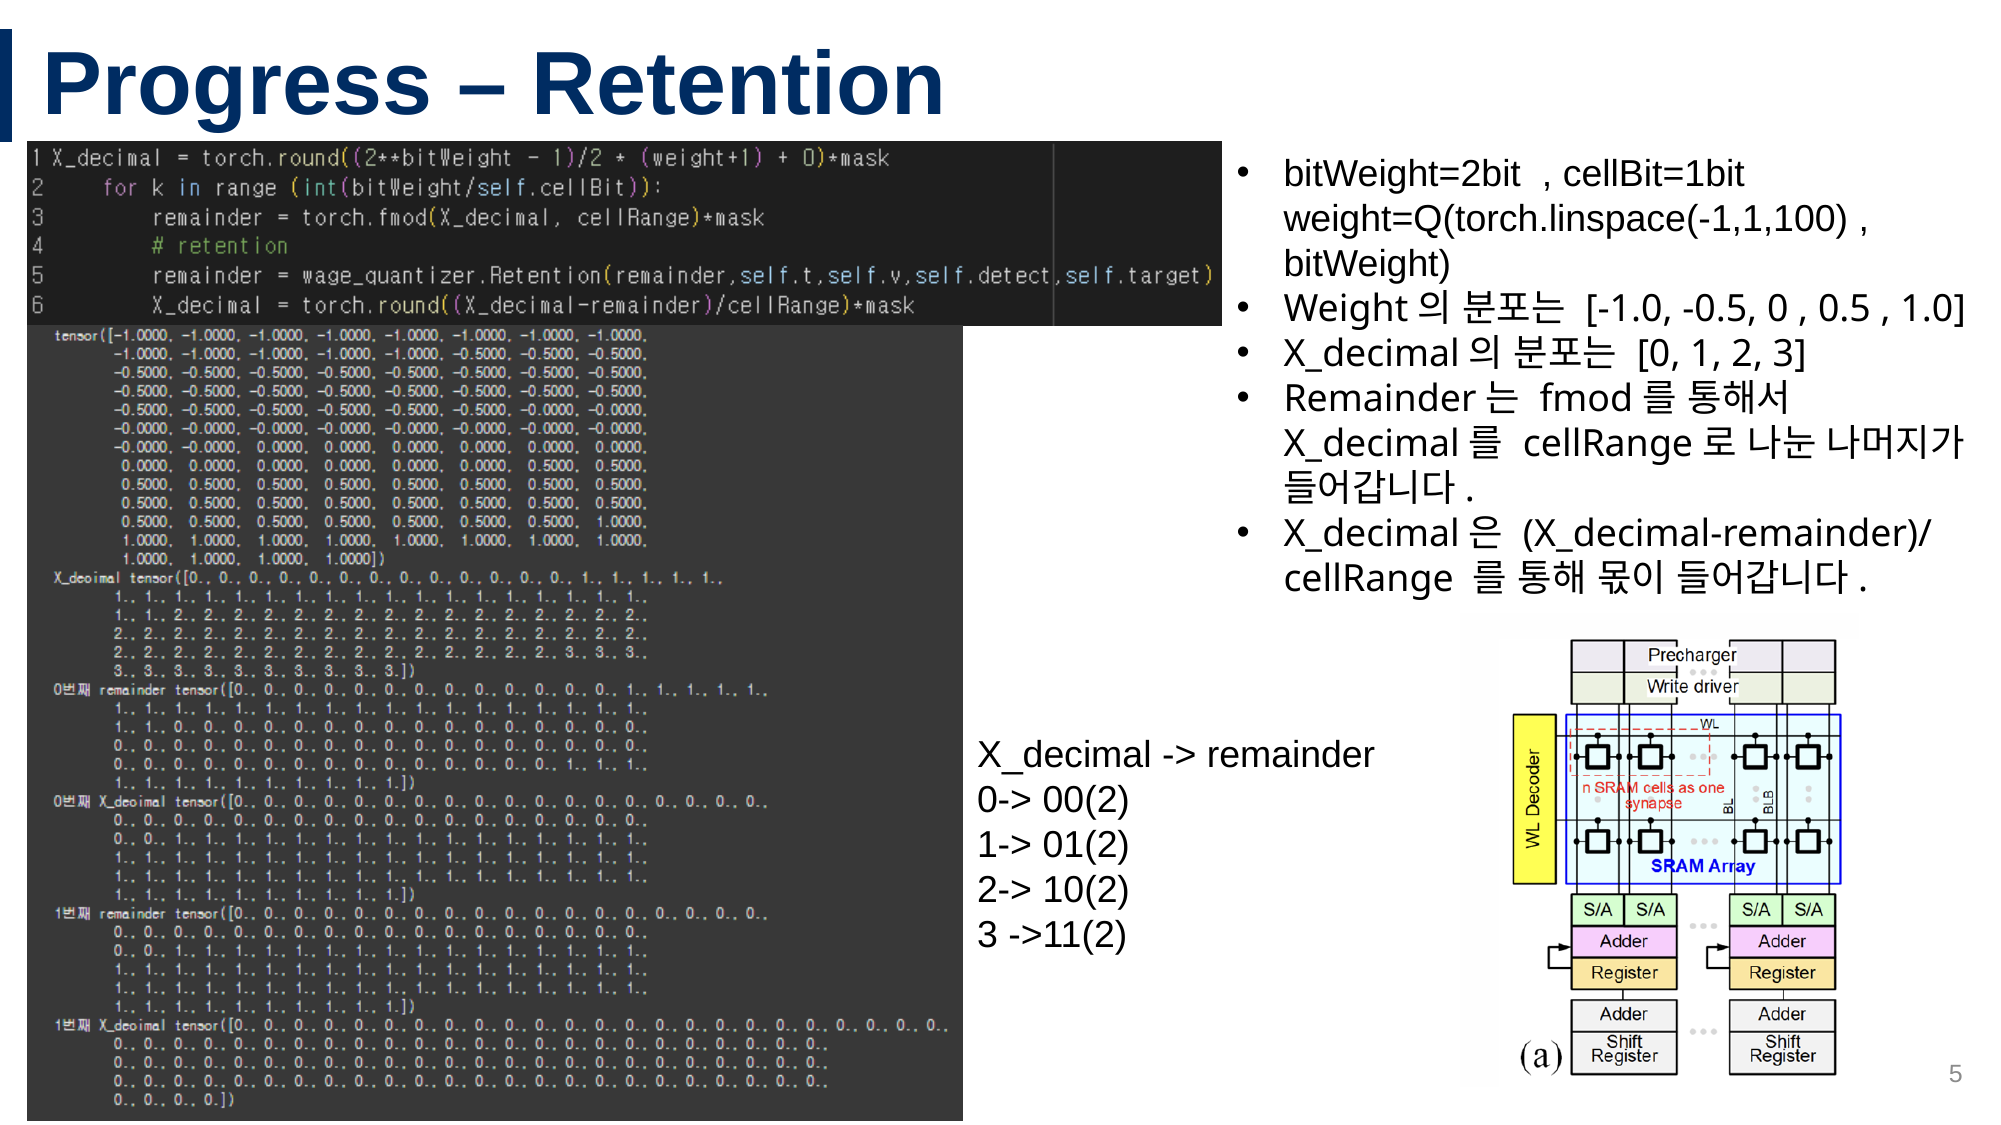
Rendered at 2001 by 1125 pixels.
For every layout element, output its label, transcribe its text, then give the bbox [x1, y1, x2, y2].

picture [27, 141, 1222, 1121]
slide_number 5 [1527, 1042, 1978, 1103]
text_box X_decimal -> remainder 0-> 00(2) 1-> 01(2) 2-> 10(2) 3 ->11(2) [963, 723, 1400, 963]
text_box bitWeight=2bit , cellBit=1bit weight=Q(torch.linspace(-1,1,100) , bitWeight) Weight의 분포는 [-1.0, -0.5, 0 , 0.5 , 1.0] X_decimal의 분포는 [0, 1, 2, 3] Remainder는 fmod를 통해서 X_decimal를 cellRange로 나눈 나머지가 들어갑니다. X_decimal은 (X_decimal-remainder)/cellRange 를 통해 몫이 들어갑니다. [1221, 141, 2000, 607]
picture [1460, 612, 1859, 1087]
title Progress – Retention [27, 28, 2000, 141]
